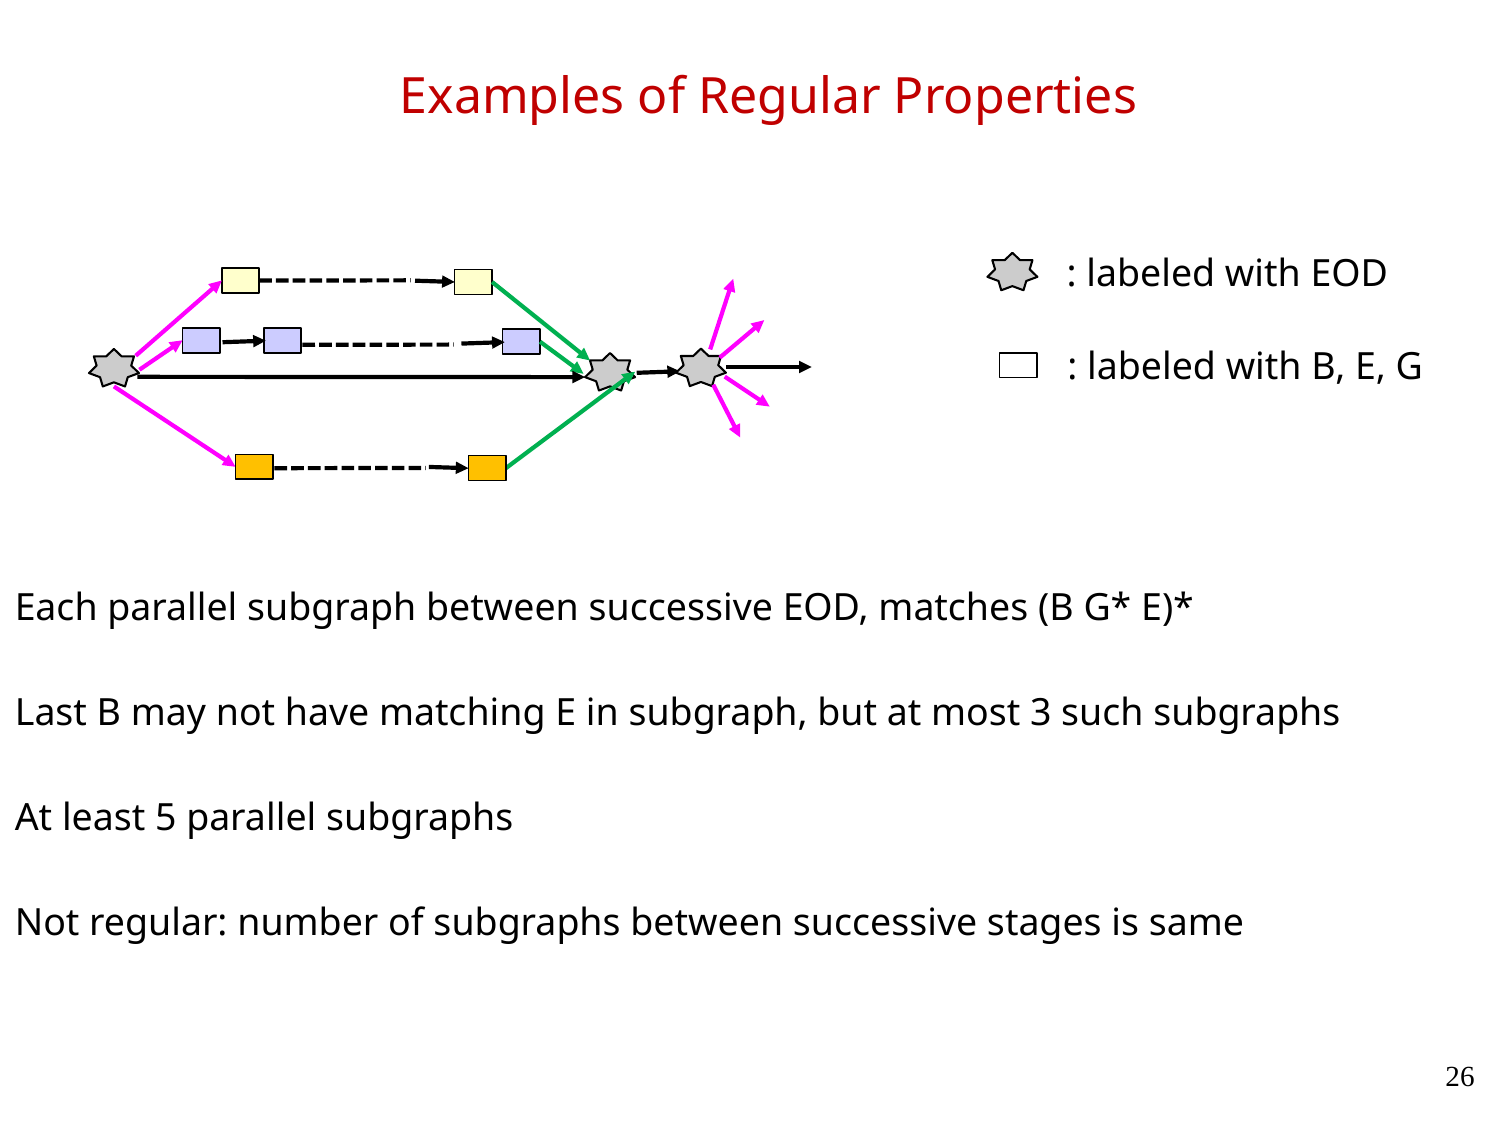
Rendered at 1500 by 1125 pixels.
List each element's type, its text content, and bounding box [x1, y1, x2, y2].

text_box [539, 369, 584, 375]
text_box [135, 280, 222, 356]
slide_number 26 [1407, 1049, 1491, 1125]
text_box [491, 281, 591, 361]
text_box Each parallel subgraph between successive EOD, matches (B G* E)* Last B may not have matching E in subgraph, but at most 3 such subgraphs At least 5 parallel subgraphs Not regular: number of subgraphs between successive stages is same [0, 575, 1500, 1027]
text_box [713, 384, 741, 438]
text_box [221, 268, 260, 294]
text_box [124, 386, 236, 468]
text_box [235, 454, 273, 480]
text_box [505, 390, 600, 469]
text_box [88, 348, 135, 387]
text_box [454, 269, 493, 295]
text_box [617, 384, 624, 391]
title Examples of Regular Properties [37, 49, 1500, 138]
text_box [719, 319, 765, 358]
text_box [139, 340, 183, 371]
text_box [587, 353, 631, 390]
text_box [709, 278, 734, 350]
text_box [679, 348, 725, 387]
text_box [724, 376, 770, 407]
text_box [987, 240, 1444, 396]
text_box [468, 455, 506, 481]
text_box [263, 327, 302, 353]
